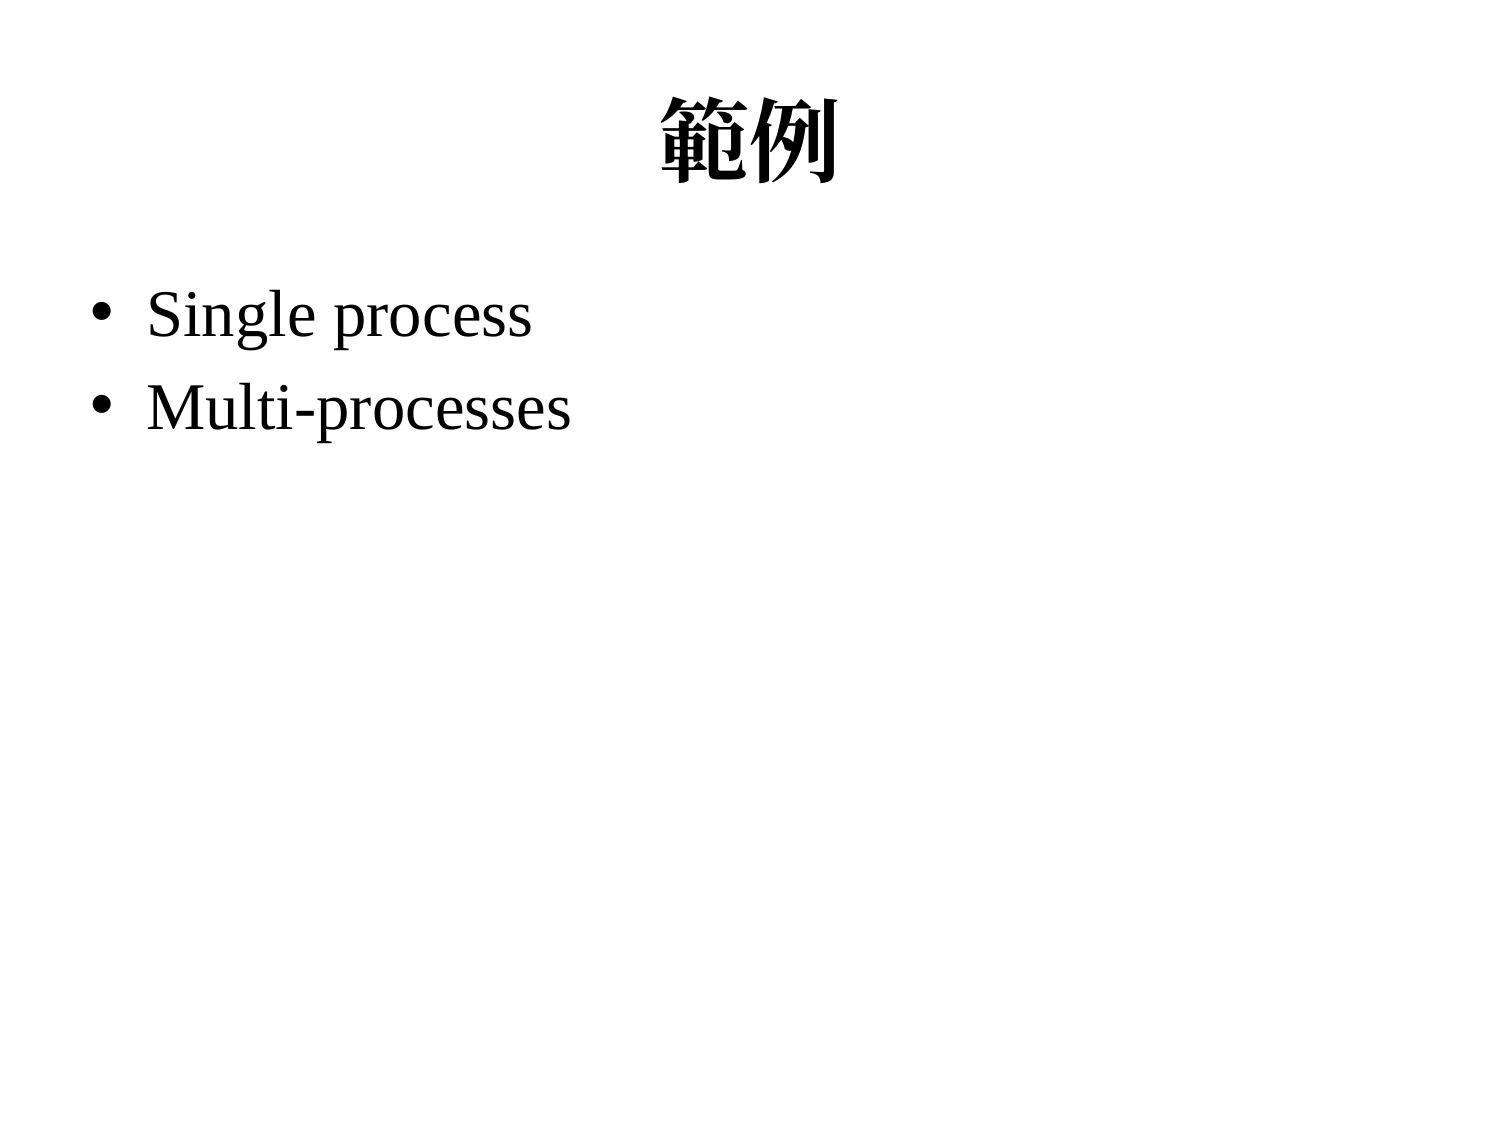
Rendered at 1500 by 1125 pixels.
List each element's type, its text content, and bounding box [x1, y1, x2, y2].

text_box Single process Multi-processes [75, 262, 1425, 1005]
text_box 範例 [75, 45, 1425, 233]
